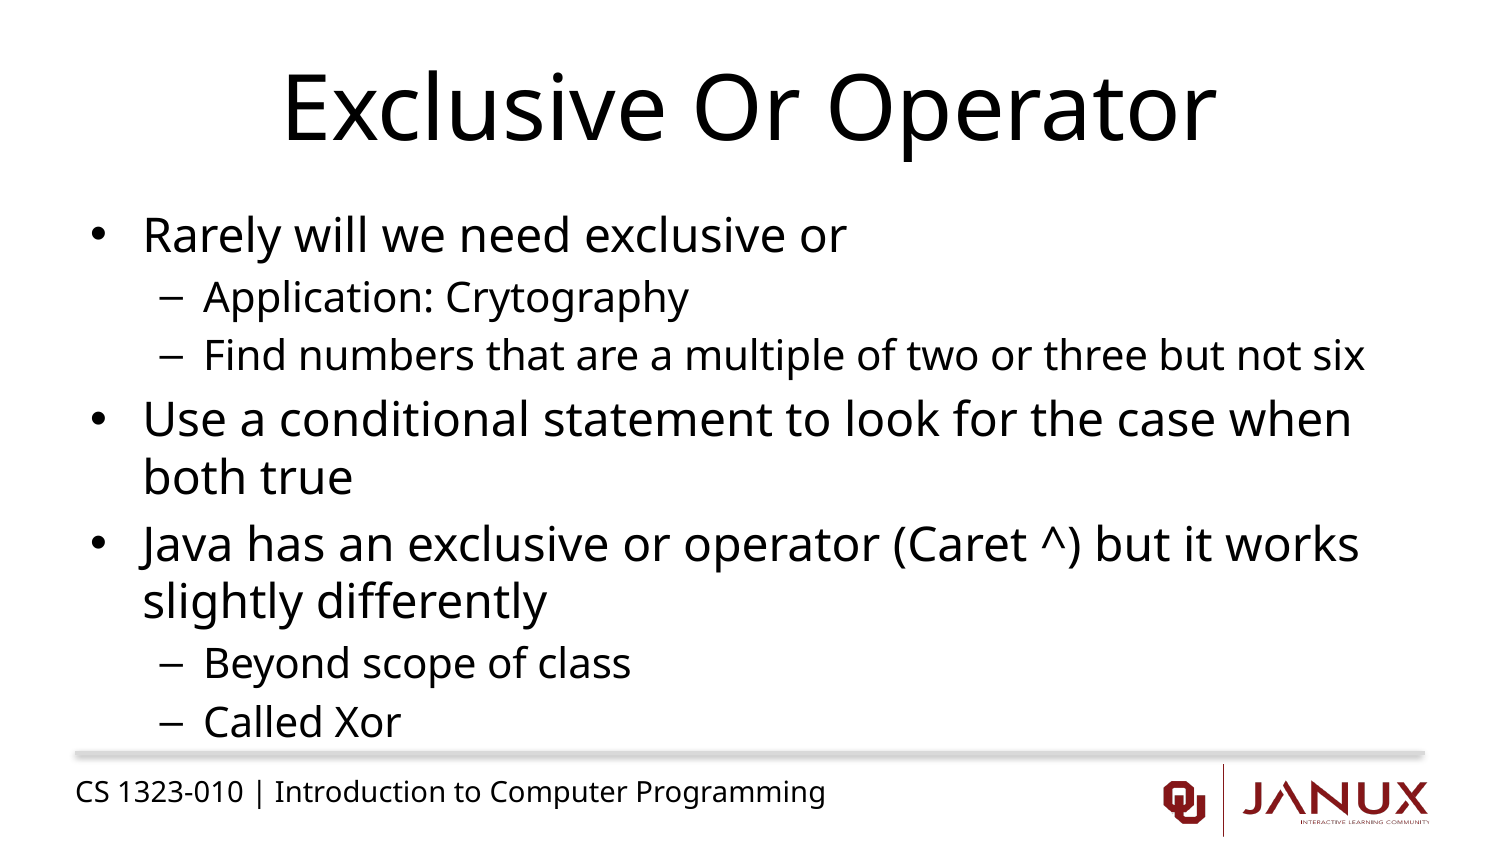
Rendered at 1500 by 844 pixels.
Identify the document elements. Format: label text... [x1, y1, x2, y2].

title Exclusive Or Operator [75, 33, 1425, 175]
list Rarely will we need exclusive or Application: Crytography Find numbers that are a multiple of two or three but not six Use a conditional statement to look for the case when both true Java has an exclusive or operator (Caret ^) but it works slightly differently Beyond scope of class Called Xor [75, 196, 1425, 754]
